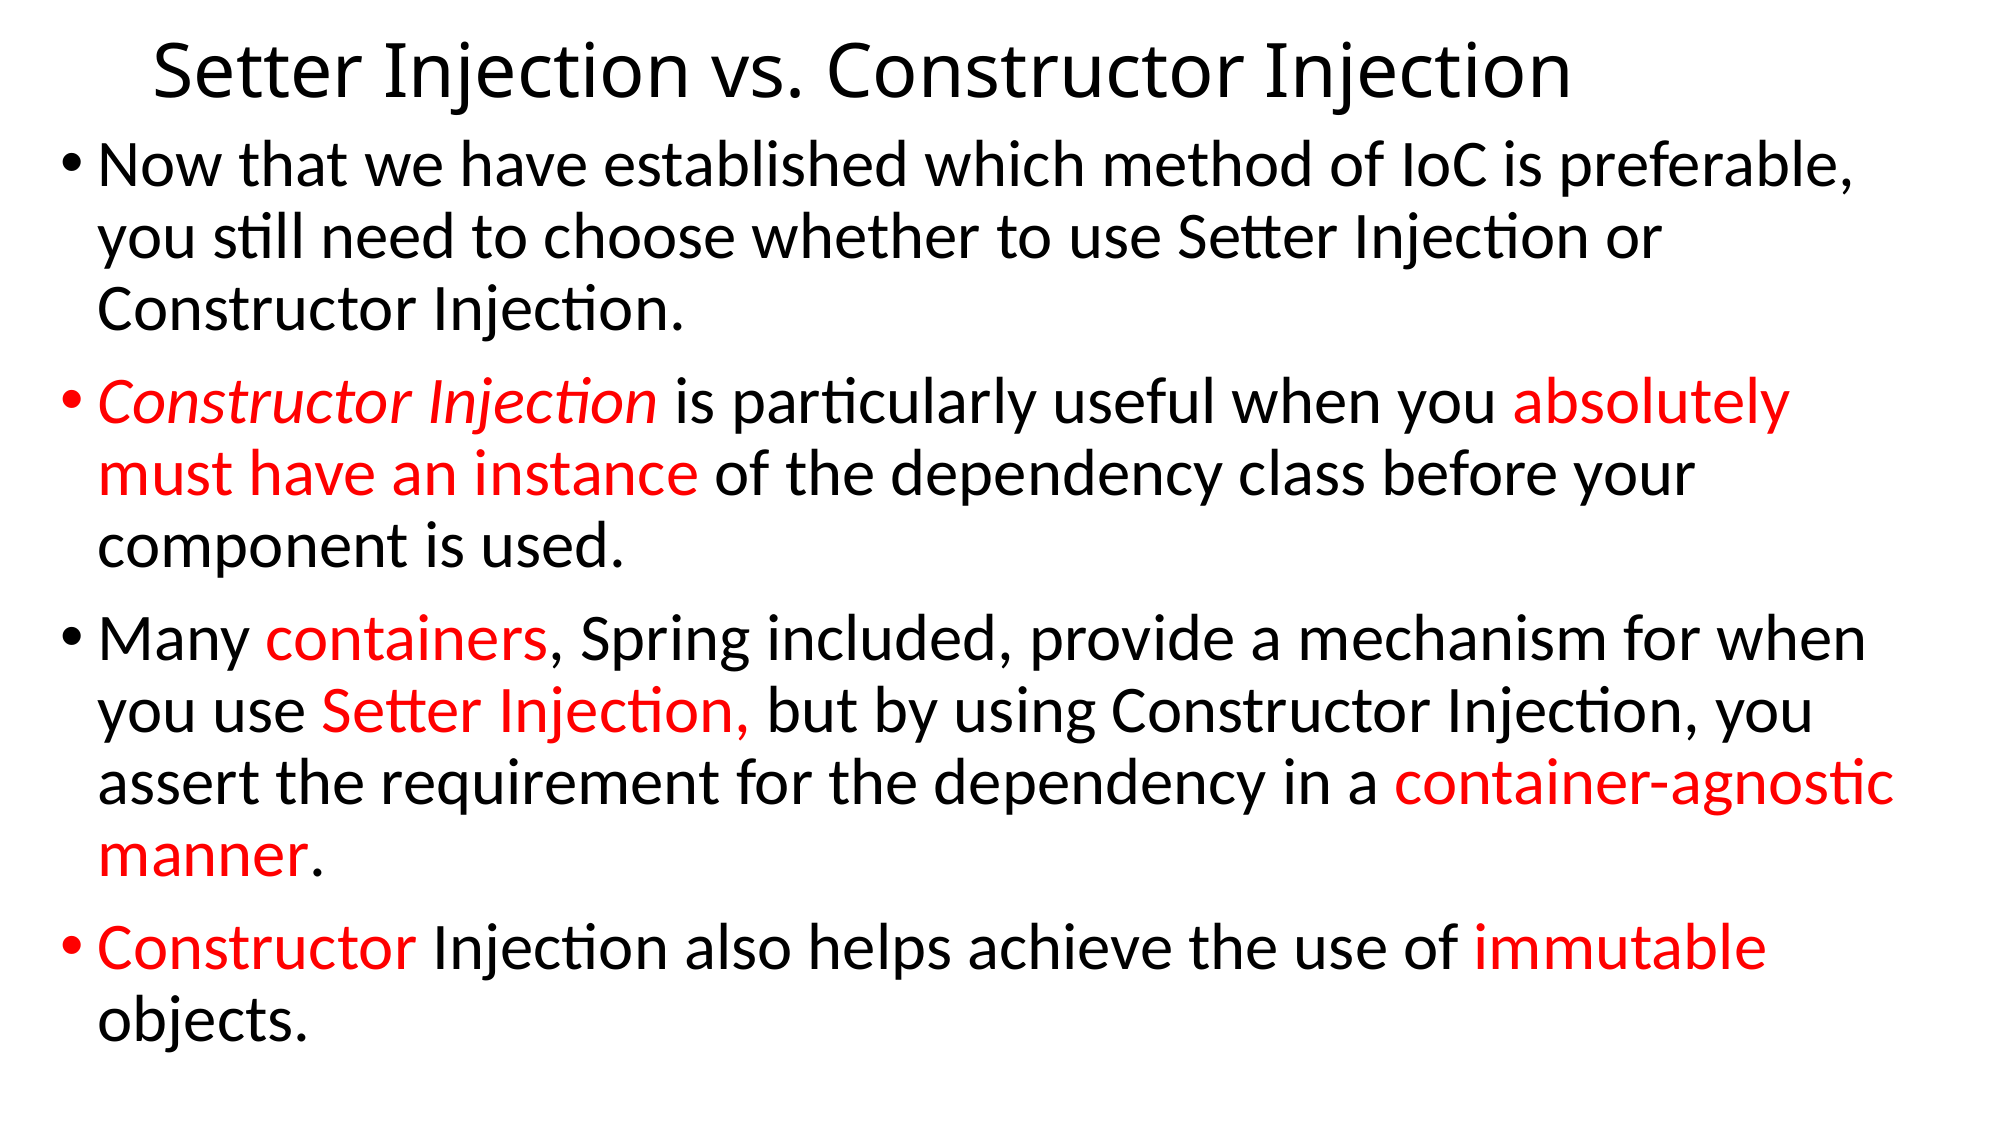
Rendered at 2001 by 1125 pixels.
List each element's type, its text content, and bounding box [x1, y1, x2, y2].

list Now that we have established which method of IoC is preferable, you still need to choose whether to use Setter Injection or Constructor Injection. Constructor Injection is particularly useful when you absolutely must have an instance of the dependency class before your component is used. Many containers, Spring included, provide a mechanism for when you use Setter Injection, but by using Constructor Injection, you assert the requirement for the dependency in a container-agnostic manner. Constructor Injection also helps achieve the use of immutable objects. [45, 121, 1948, 1108]
title Setter Injection vs. Constructor Injection [137, 24, 1863, 121]
